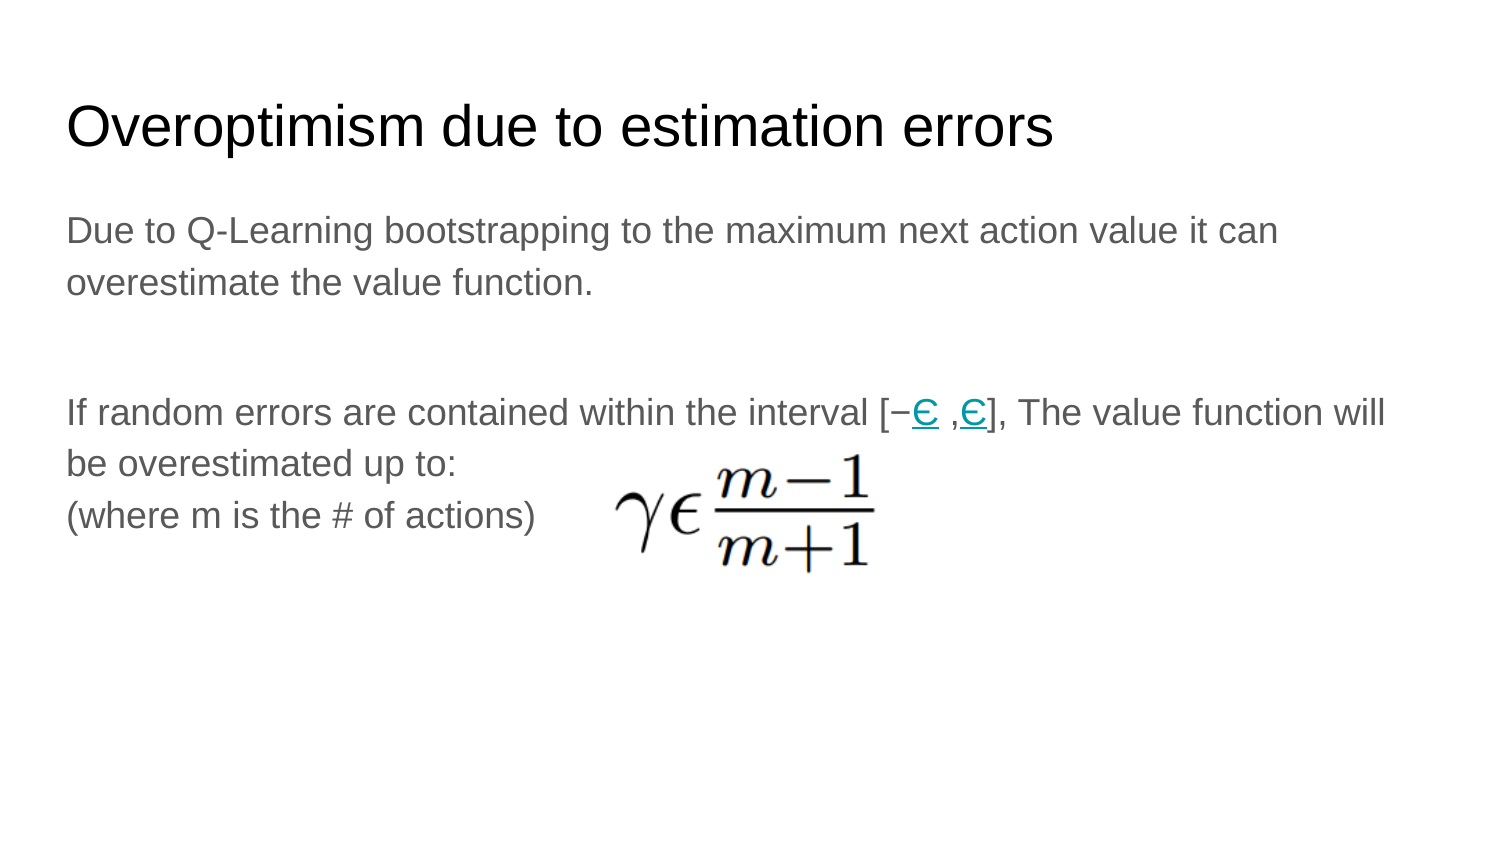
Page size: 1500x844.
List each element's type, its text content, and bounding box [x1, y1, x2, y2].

list Due to Q-Learning bootstrapping to the maximum next action value it can overestimate the value function. If random errors are contained within the interval [−Є ,Є], The value function will be overestimated up to: (where m is the # of actions) [51, 184, 1449, 745]
title Overoptimism due to estimation errors [51, 72, 1449, 167]
picture [611, 453, 889, 576]
